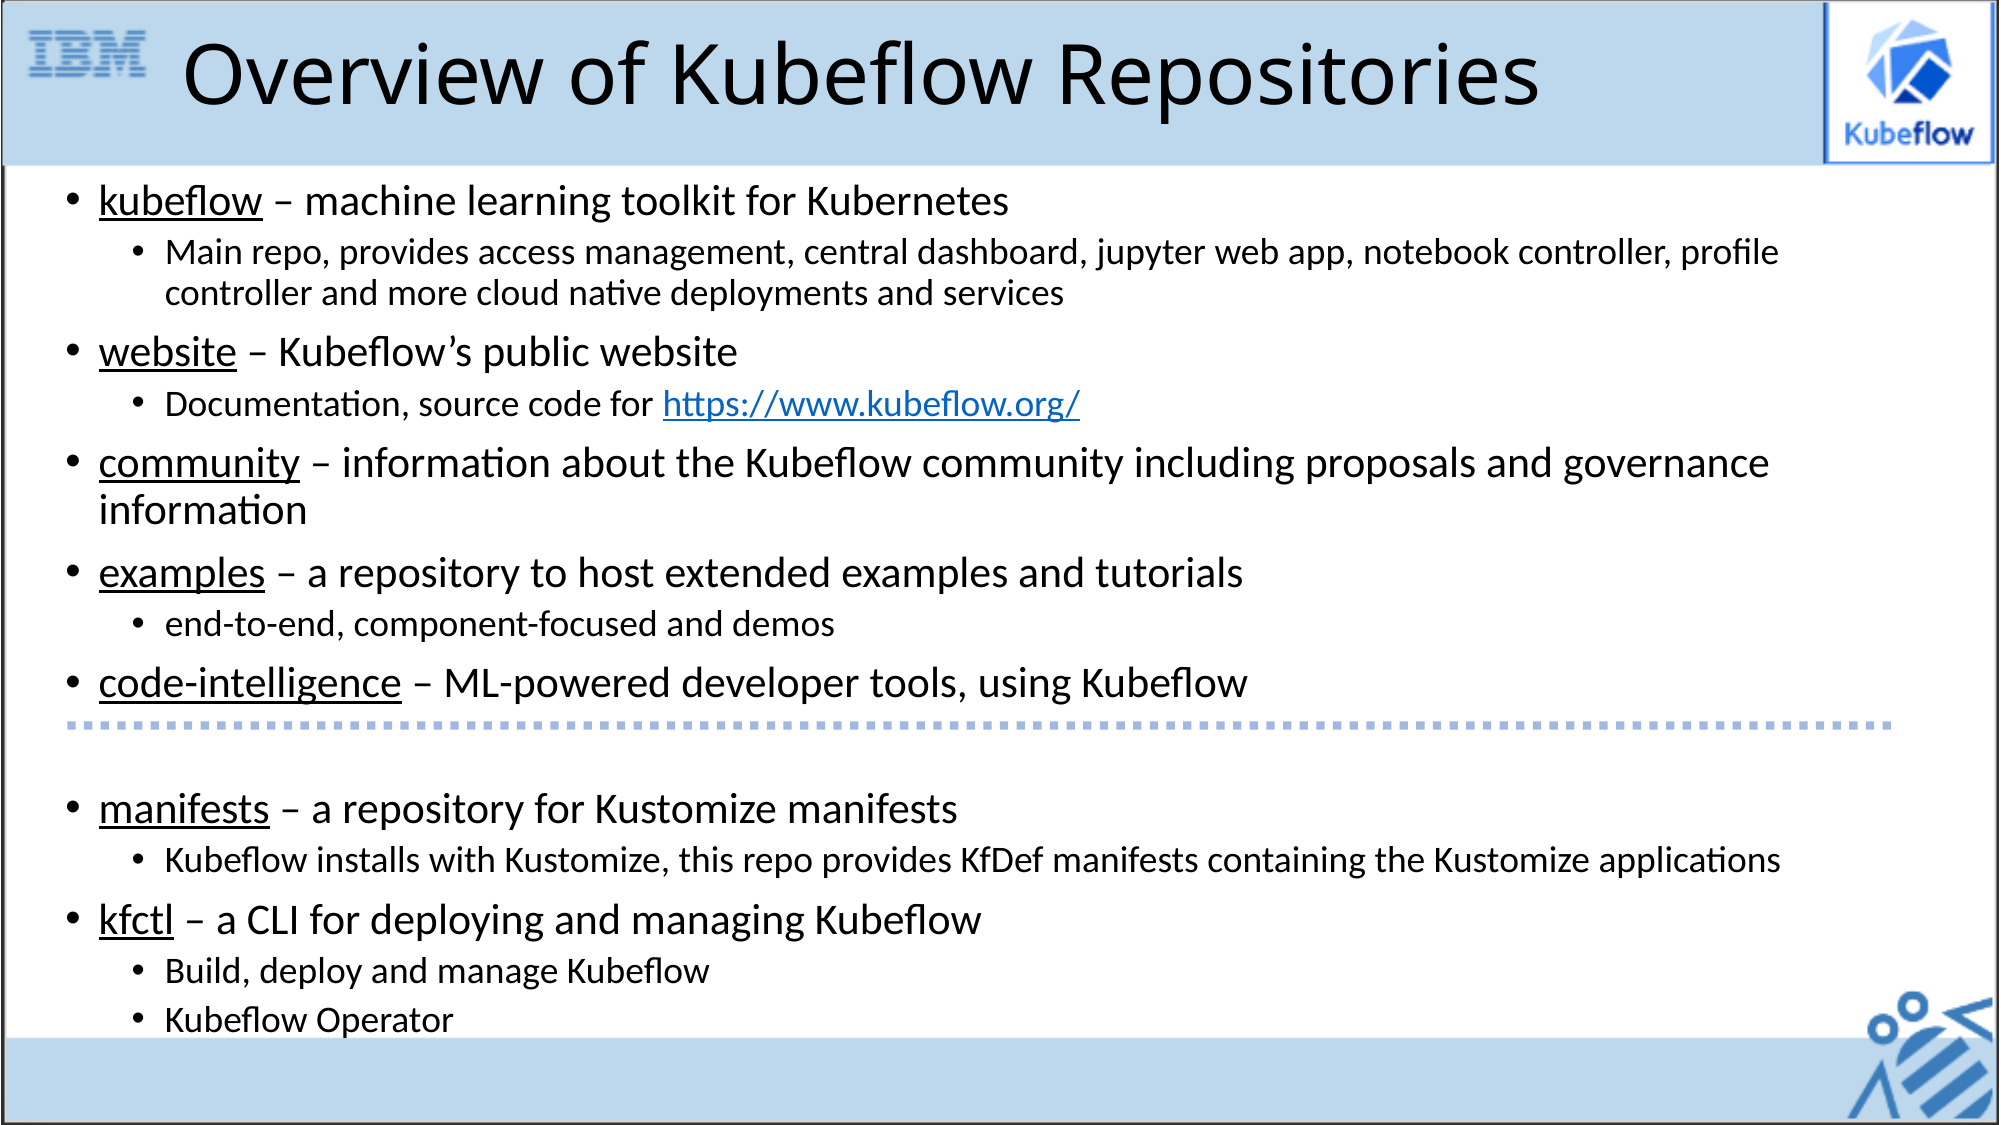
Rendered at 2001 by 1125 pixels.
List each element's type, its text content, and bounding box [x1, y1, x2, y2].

list kubeflow – machine learning toolkit for Kubernetes Main repo, provides access management, central dashboard, jupyter web app, notebook controller, profile controller and more cloud native deployments and services website – Kubeflow’s public website Documentation, source code for https://www.kubeflow.org/ community – information about the Kubeflow community including proposals and governance information examples – a repository to host extended examples and tutorials end-to-end, component-focused and demos code-intelligence – ML-powered developer tools, using Kubeflow manifests – a repository for Kustomize manifests Kubeflow installs with Kustomize, this repo provides KfDef manifests containing the Kustomize applications kfctl – a CLI for deploying and managing Kubeflow Build, deploy and manage Kubeflow Kubeflow Operator [50, 169, 1927, 1059]
picture [1, 0, 1999, 1125]
title Overview of Kubeflow Repositories [166, 24, 1797, 131]
